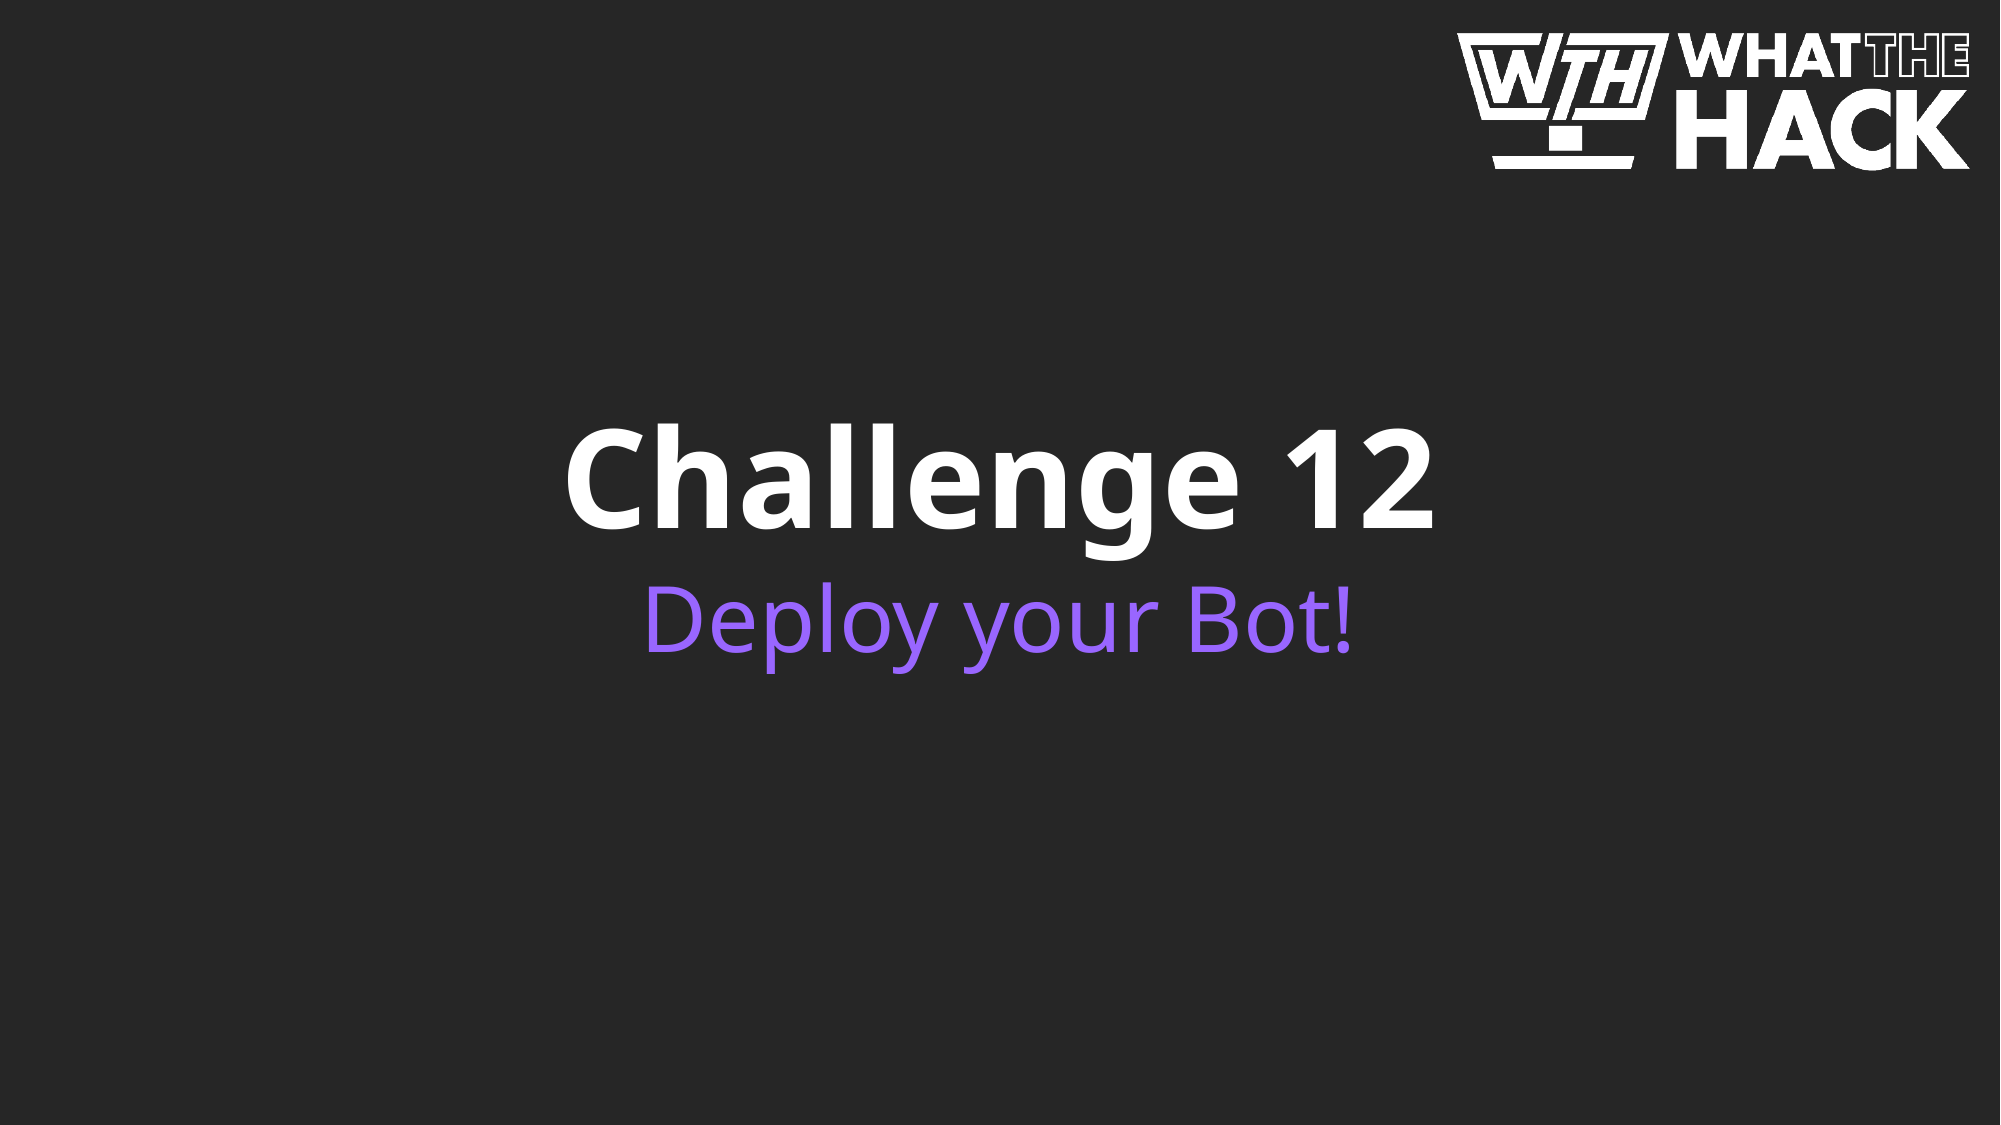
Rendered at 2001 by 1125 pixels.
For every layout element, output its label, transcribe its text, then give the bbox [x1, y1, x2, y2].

picture [1372, 0, 2001, 263]
title Challenge 12 [136, 216, 1862, 566]
list Deploy your Bot! [136, 566, 1862, 813]
